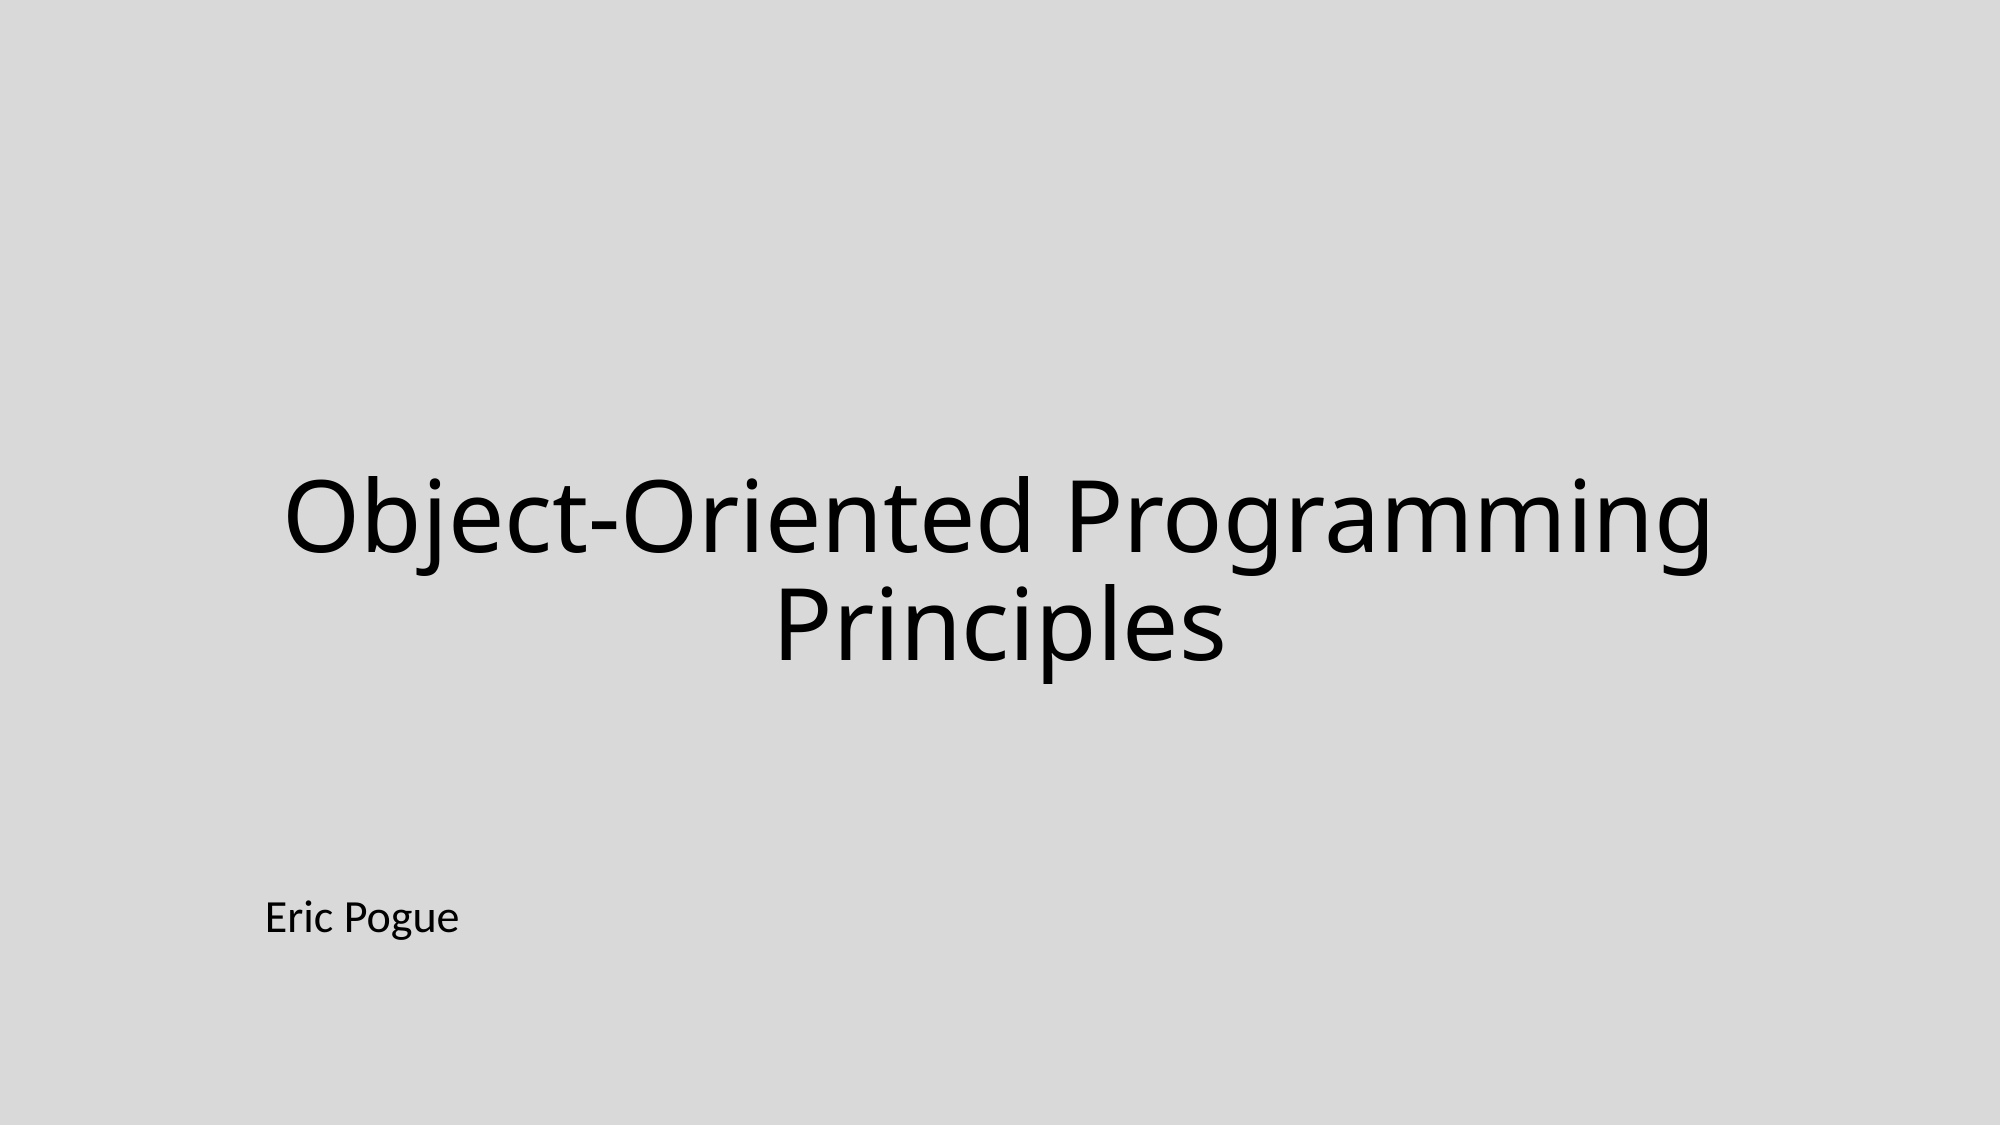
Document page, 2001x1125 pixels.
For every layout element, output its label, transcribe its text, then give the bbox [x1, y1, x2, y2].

title Object-Oriented Programming Principles [249, 184, 1750, 690]
subtitle Eric Pogue [249, 742, 1750, 952]
